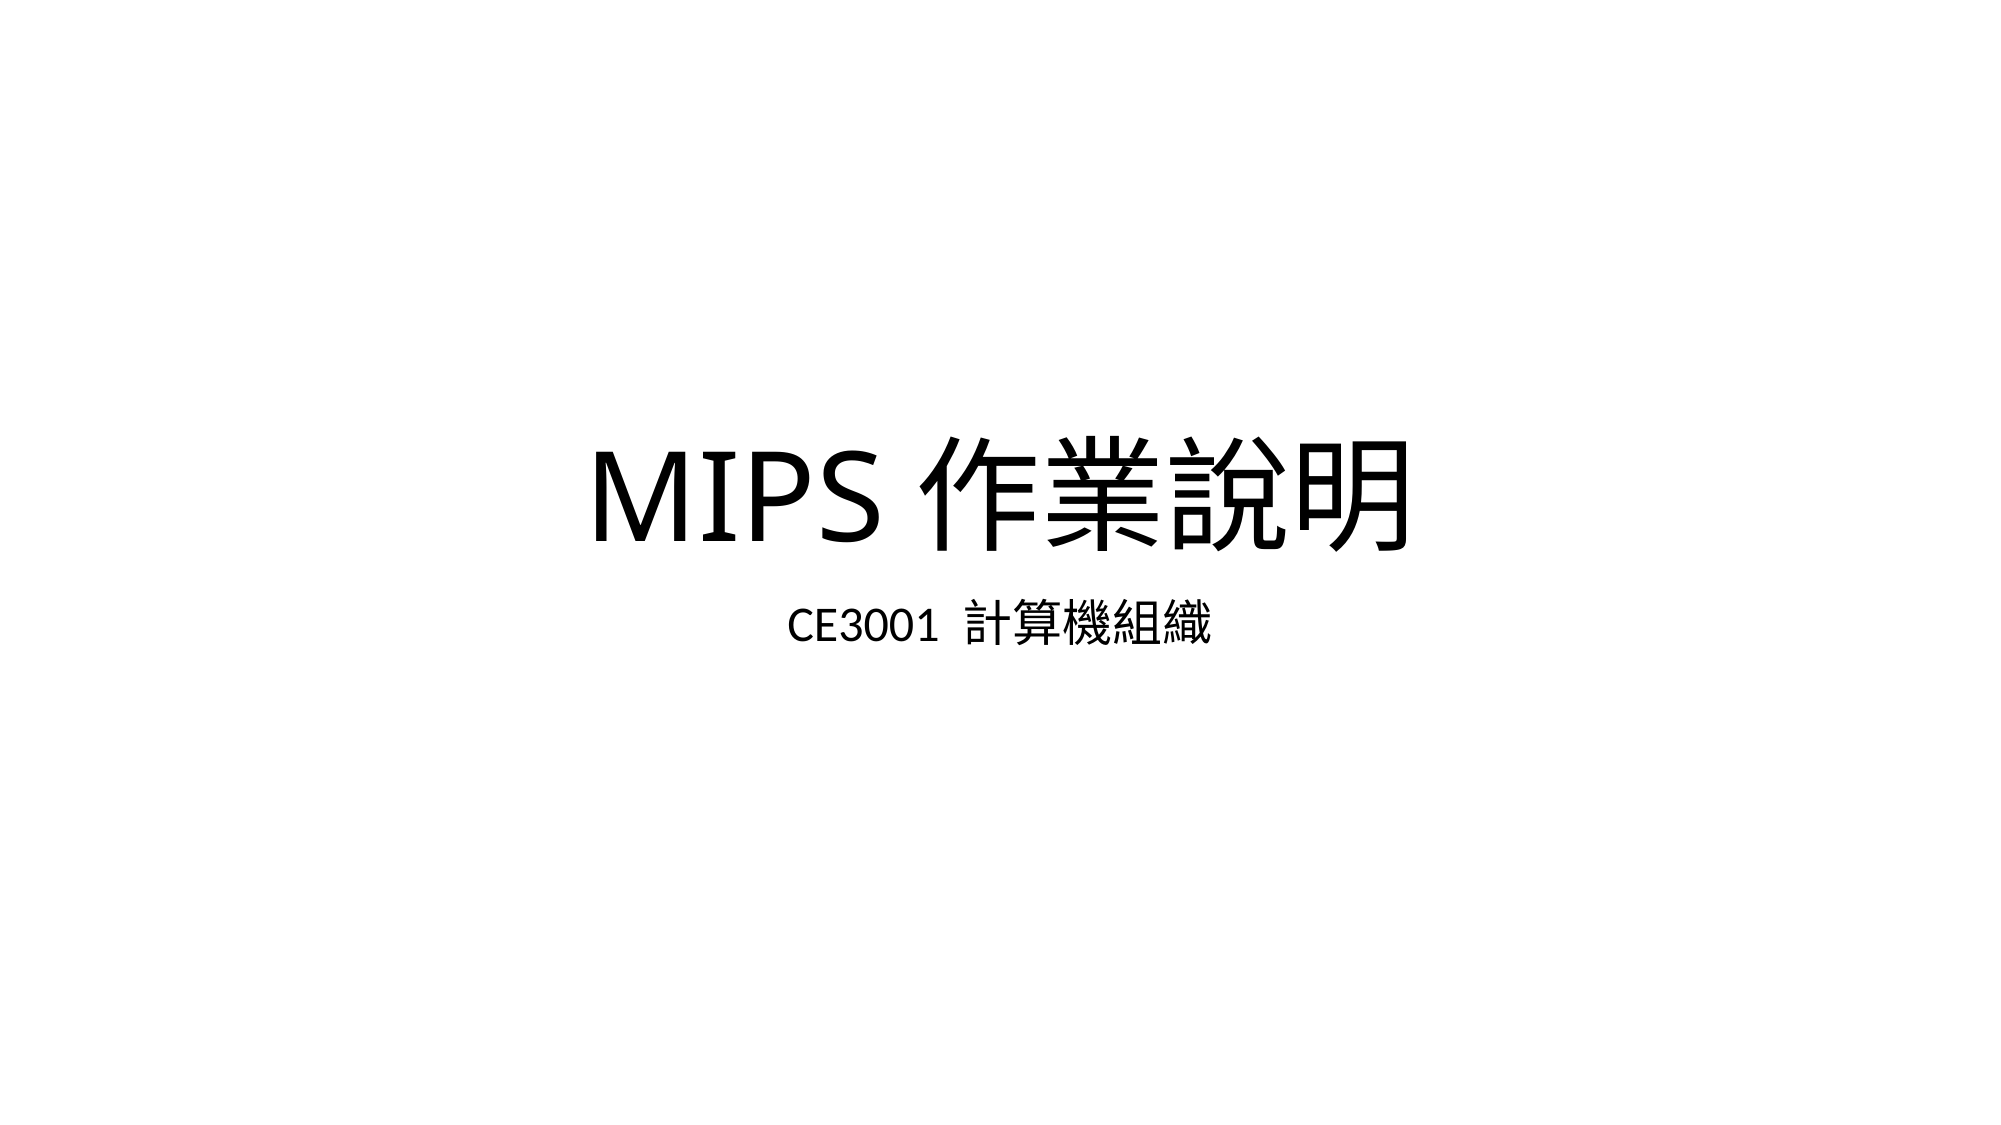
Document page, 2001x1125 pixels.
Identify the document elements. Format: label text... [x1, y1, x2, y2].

subtitle CE3001 計算機組織 [249, 590, 1750, 863]
title MIPS作業說明 [249, 184, 1750, 576]
